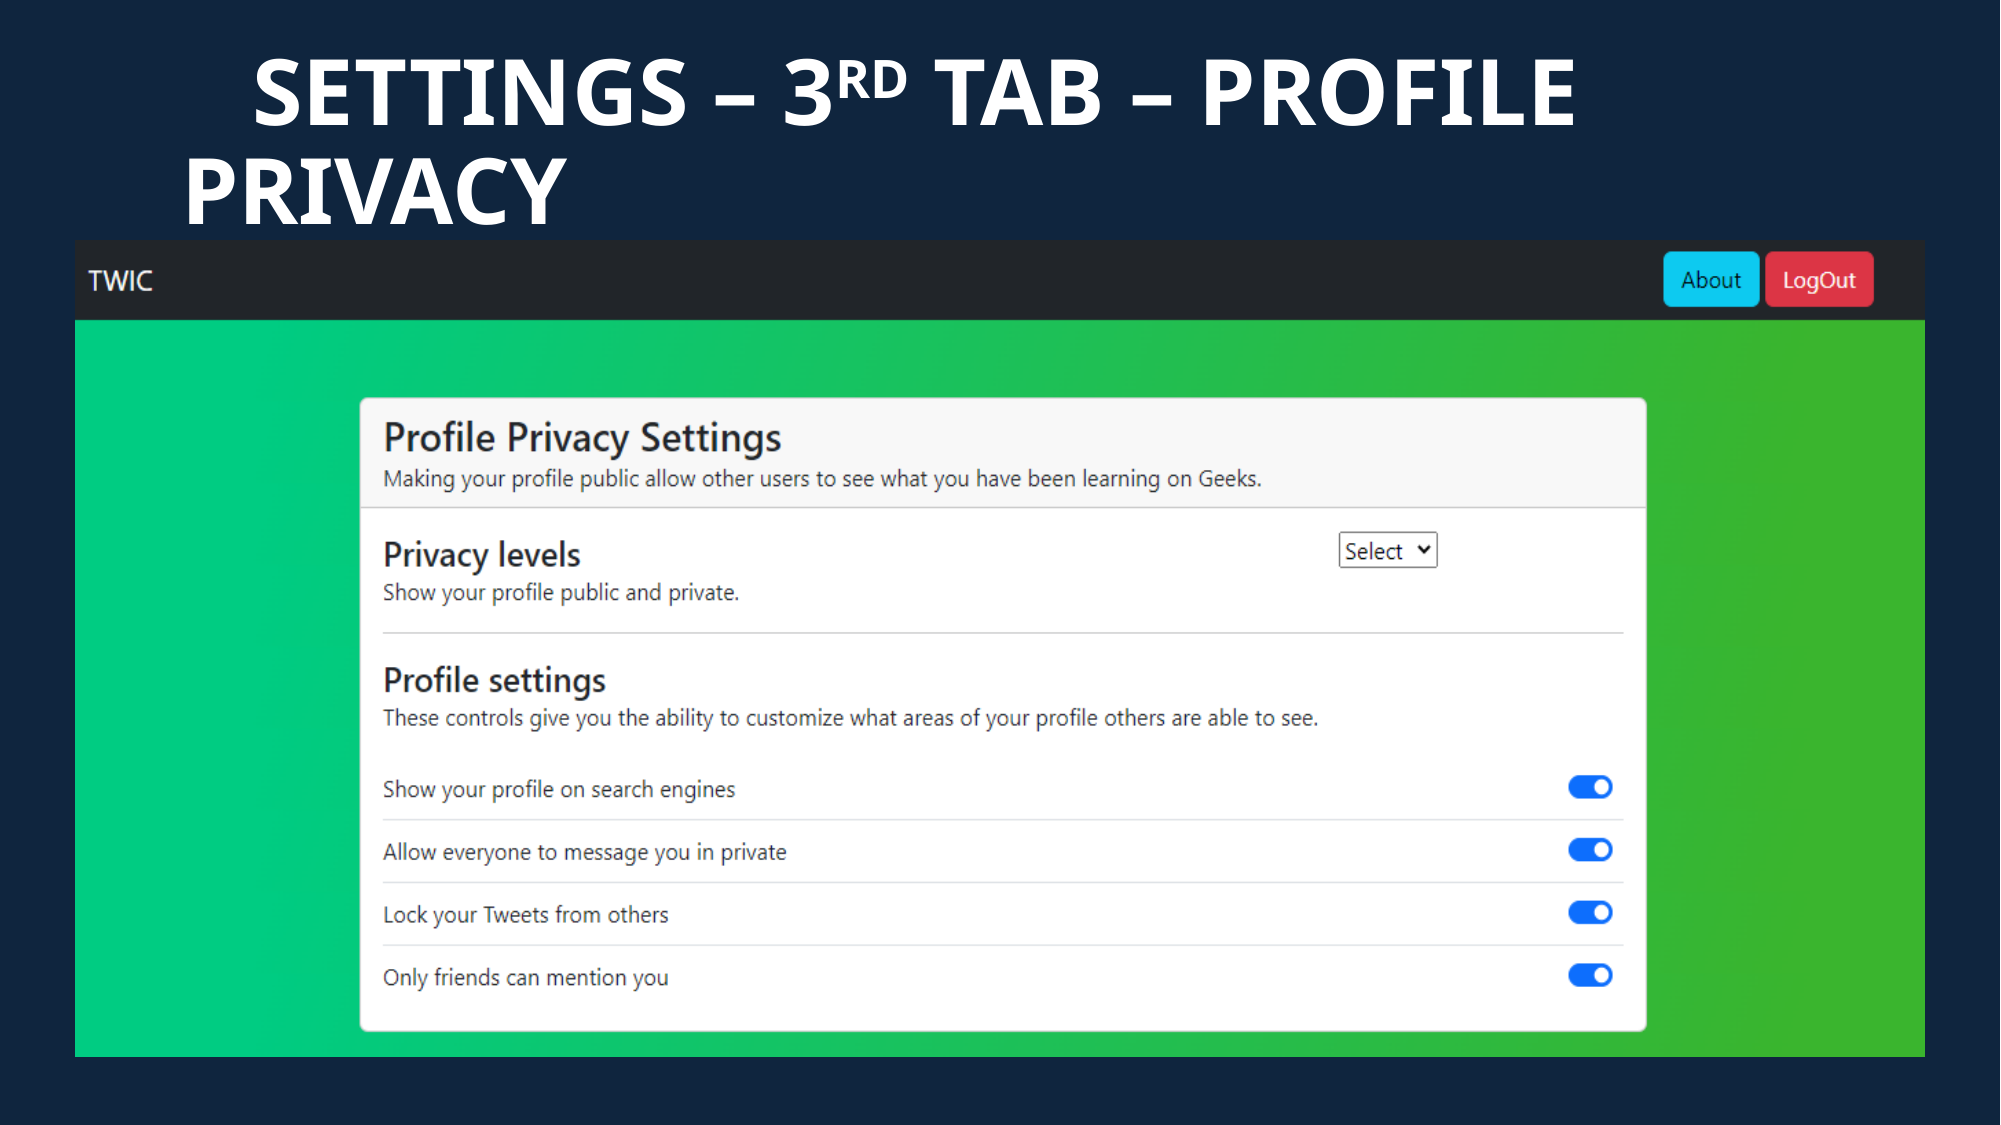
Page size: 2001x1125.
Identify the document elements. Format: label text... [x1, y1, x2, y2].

title SETTINGS – 3RD TAB – PROFILE PRIVACY [165, 51, 1834, 240]
picture [75, 240, 1925, 1057]
